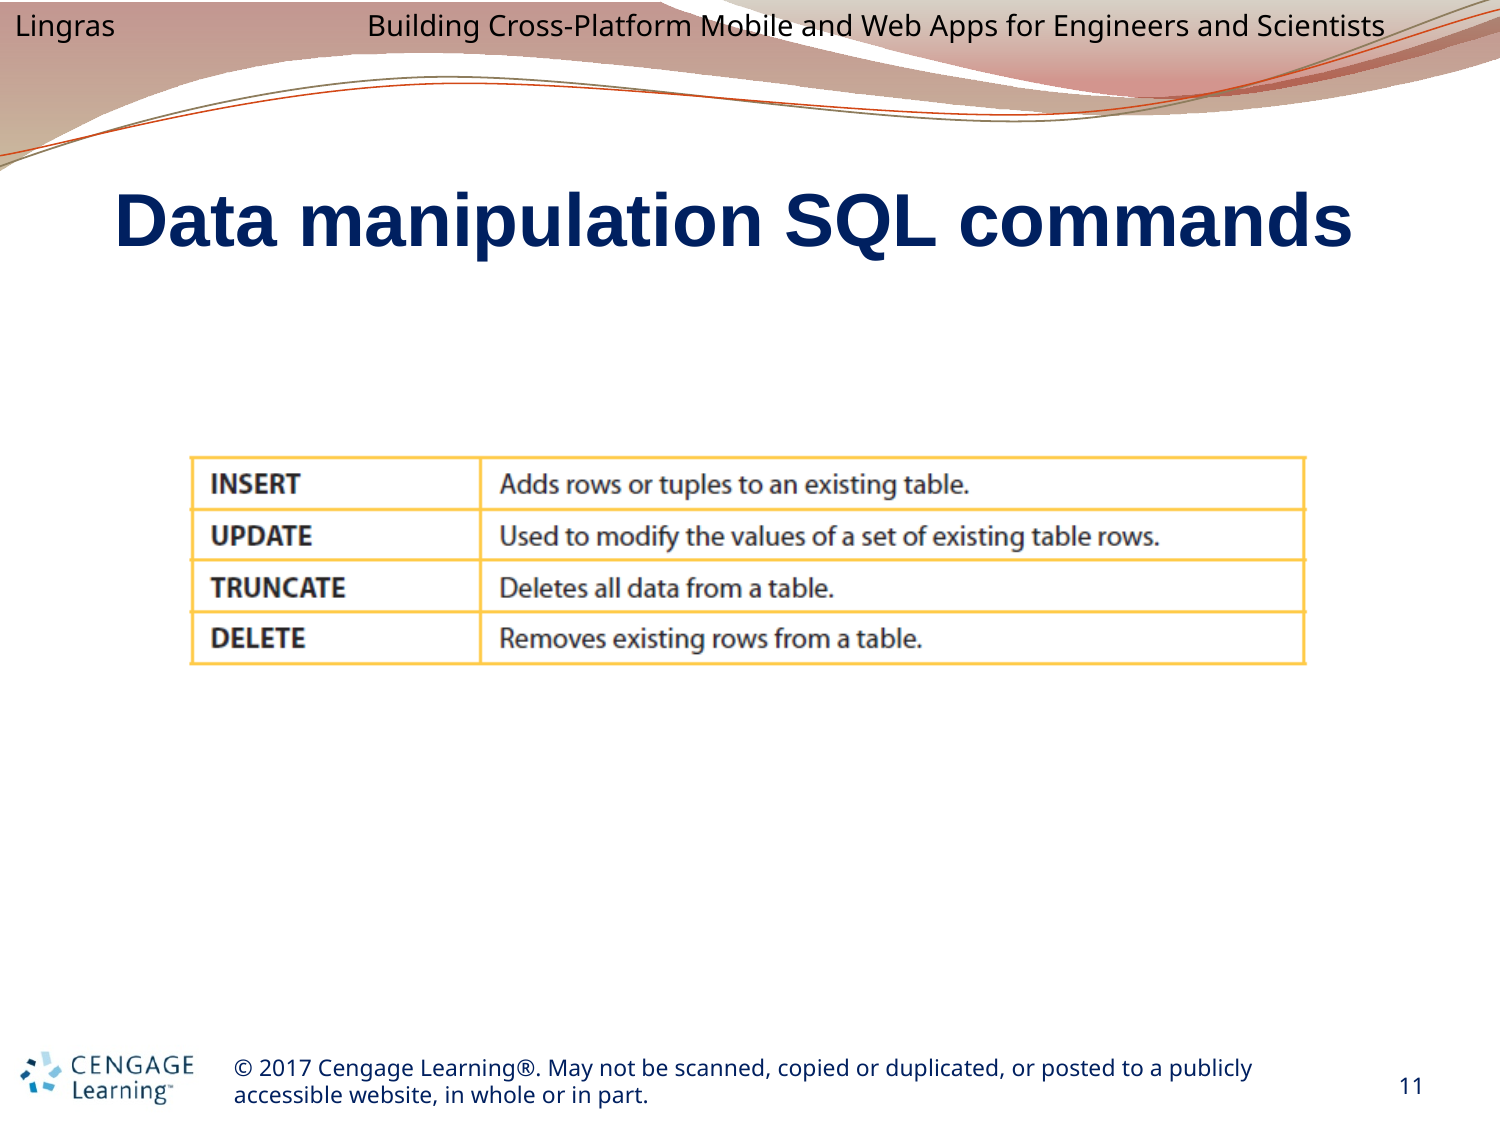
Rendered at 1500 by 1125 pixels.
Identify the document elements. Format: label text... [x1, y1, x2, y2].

title Data manipulation SQL commands [99, 164, 1382, 325]
picture [185, 450, 1315, 675]
picture [0, 1031, 213, 1125]
slide_number 11 [1299, 1042, 1425, 1103]
footer © 2017 Cengage Learning®. May not be scanned, copied or duplicated, or posted to a publicly accessible website, in whole or in part. [233, 1048, 1359, 1109]
